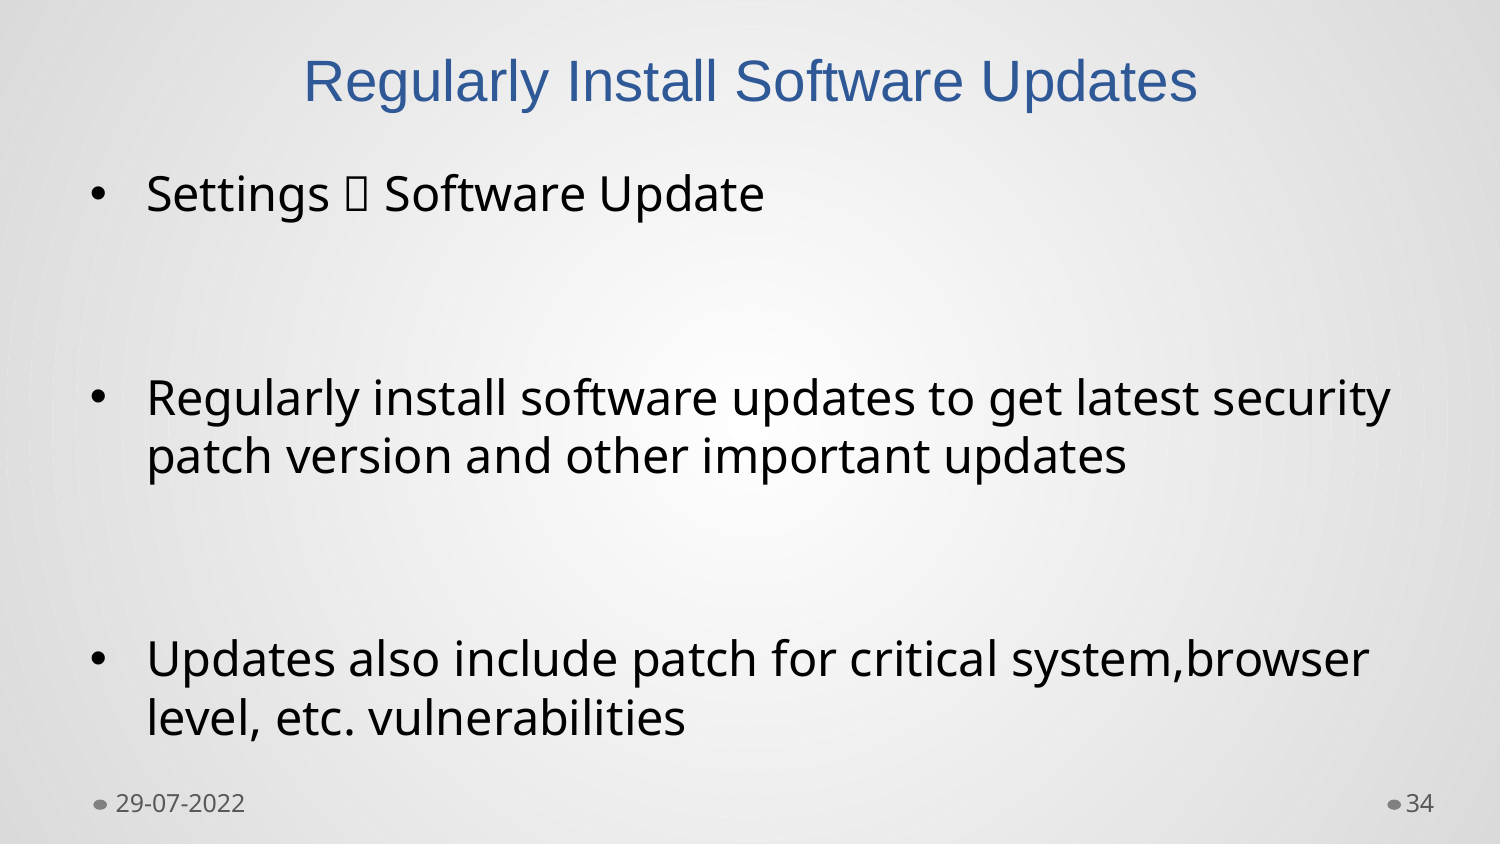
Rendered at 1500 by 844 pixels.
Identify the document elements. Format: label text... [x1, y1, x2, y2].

slide_number 34 [1401, 782, 1494, 827]
footer 29-07-2022 [108, 782, 576, 827]
title Regularly Install Software Updates [76, 40, 1427, 121]
list Settings  Software Update Regularly install software updates to get latest security patch version and other important updates Updates also include patch for critical system,browser level, etc. vulnerabilities [75, 156, 1425, 754]
